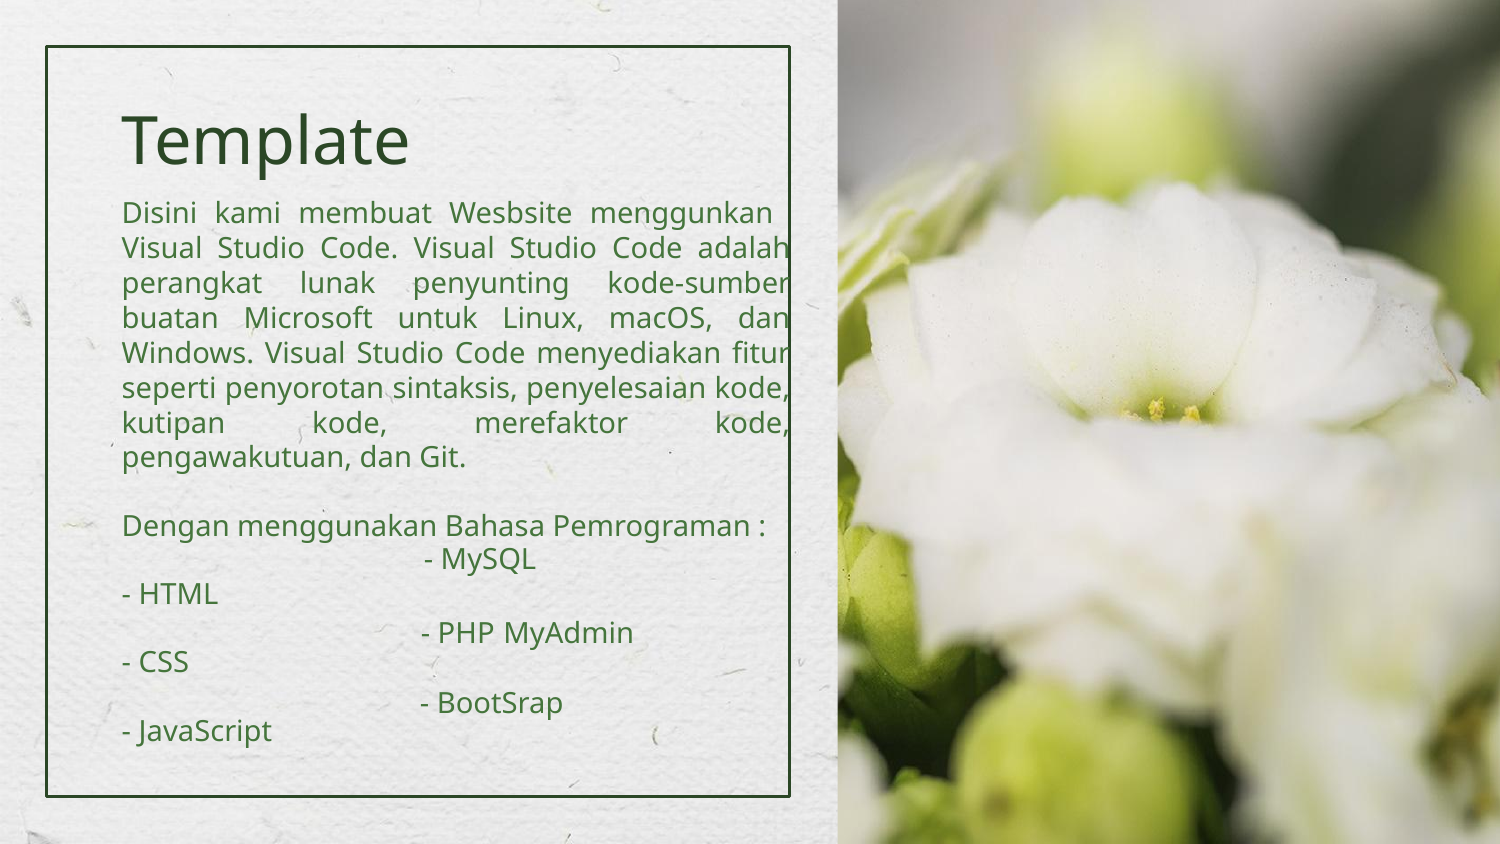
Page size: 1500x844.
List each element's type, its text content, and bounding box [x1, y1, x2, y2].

text_box - BootSrap [405, 676, 579, 727]
picture [0, 0, 1500, 844]
text_box - PHP MyAdmin [406, 607, 650, 657]
title Template [106, 82, 676, 179]
text_box [46, 46, 790, 797]
text_box - MySQL [408, 532, 552, 583]
subtitle Disini kami membuat Wesbsite menggunkan Visual Studio Code. Visual Studio Code adalah perangkat lunak penyunting kode-sumber buatan Microsoft untuk Linux, macOS, dan Windows. Visual Studio Code menyediakan fitur seperti penyorotan sintaksis, penyelesaian kode, kutipan kode, merefaktor kode, pengawakutuan, dan Git. Dengan menggunakan Bahasa Pemrograman : - HTML - CSS - JavaScript [106, 179, 806, 797]
